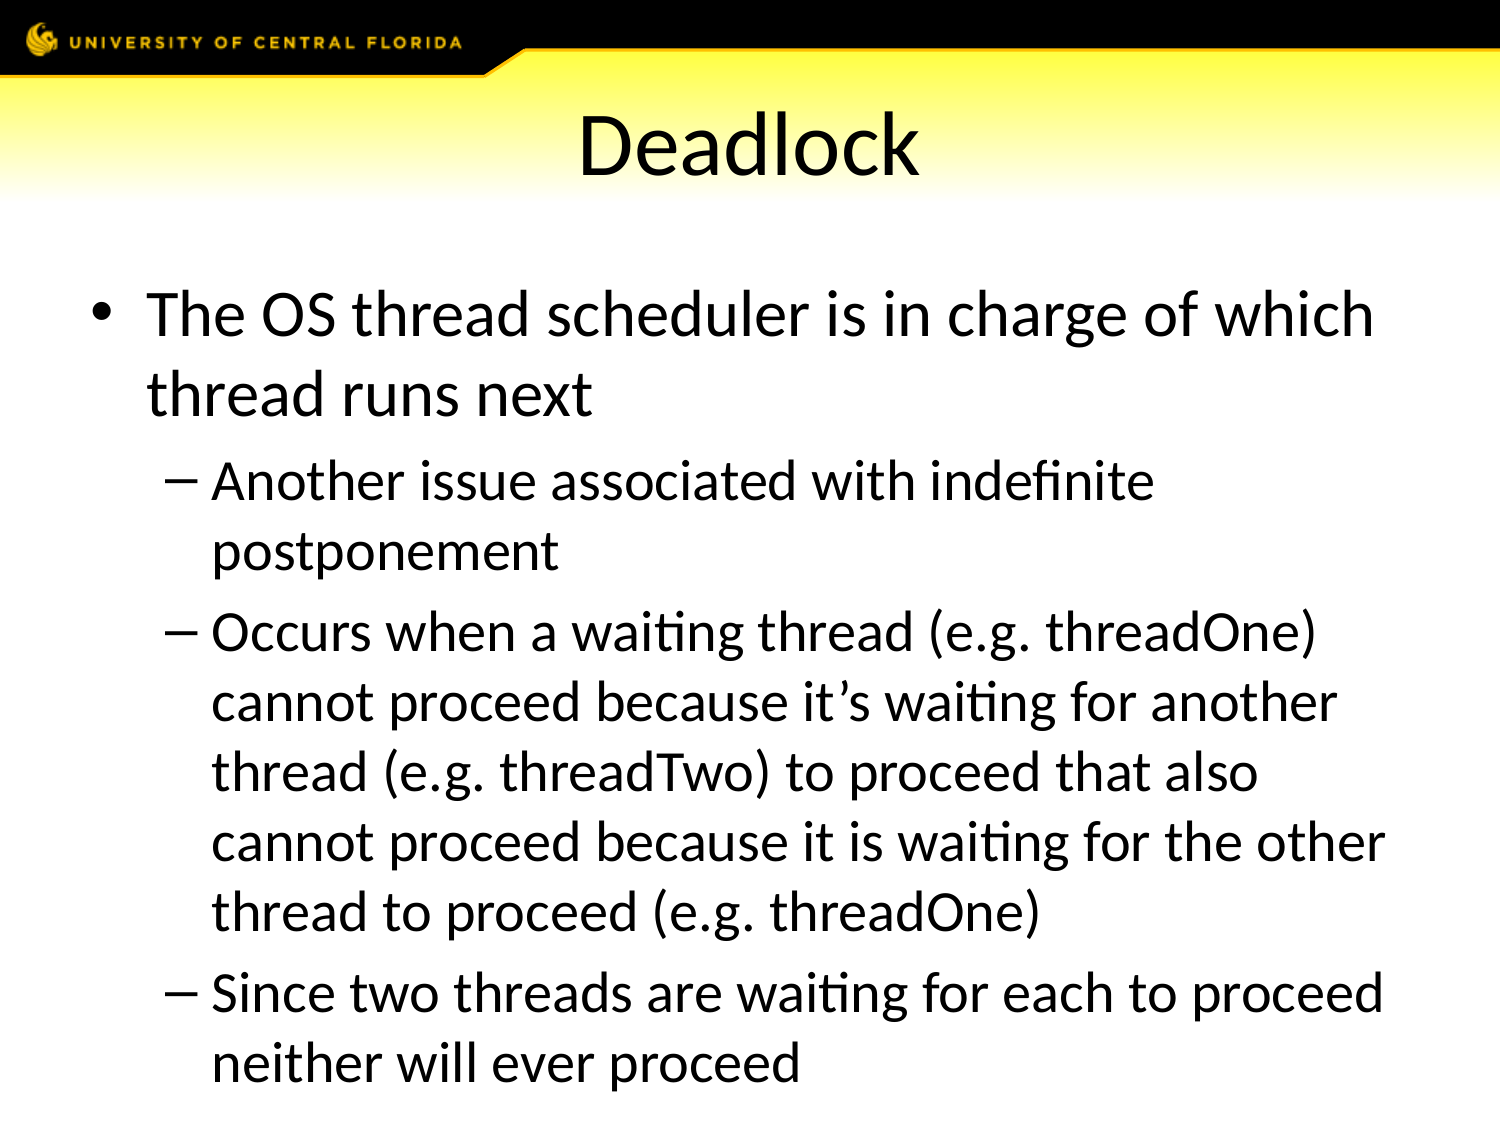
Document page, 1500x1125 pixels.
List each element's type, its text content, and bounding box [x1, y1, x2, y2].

title Deadlock [75, 45, 1425, 233]
list The OS thread scheduler is in charge of which thread runs next Another issue associated with indefinite postponement Occurs when a waiting thread (e.g. threadOne) cannot proceed because it’s waiting for another thread (e.g. threadTwo) to proceed that also cannot proceed because it is waiting for the other thread to proceed (e.g. threadOne) Since two threads are waiting for each to proceed neither will ever proceed [75, 262, 1425, 1125]
picture [0, 0, 484, 74]
